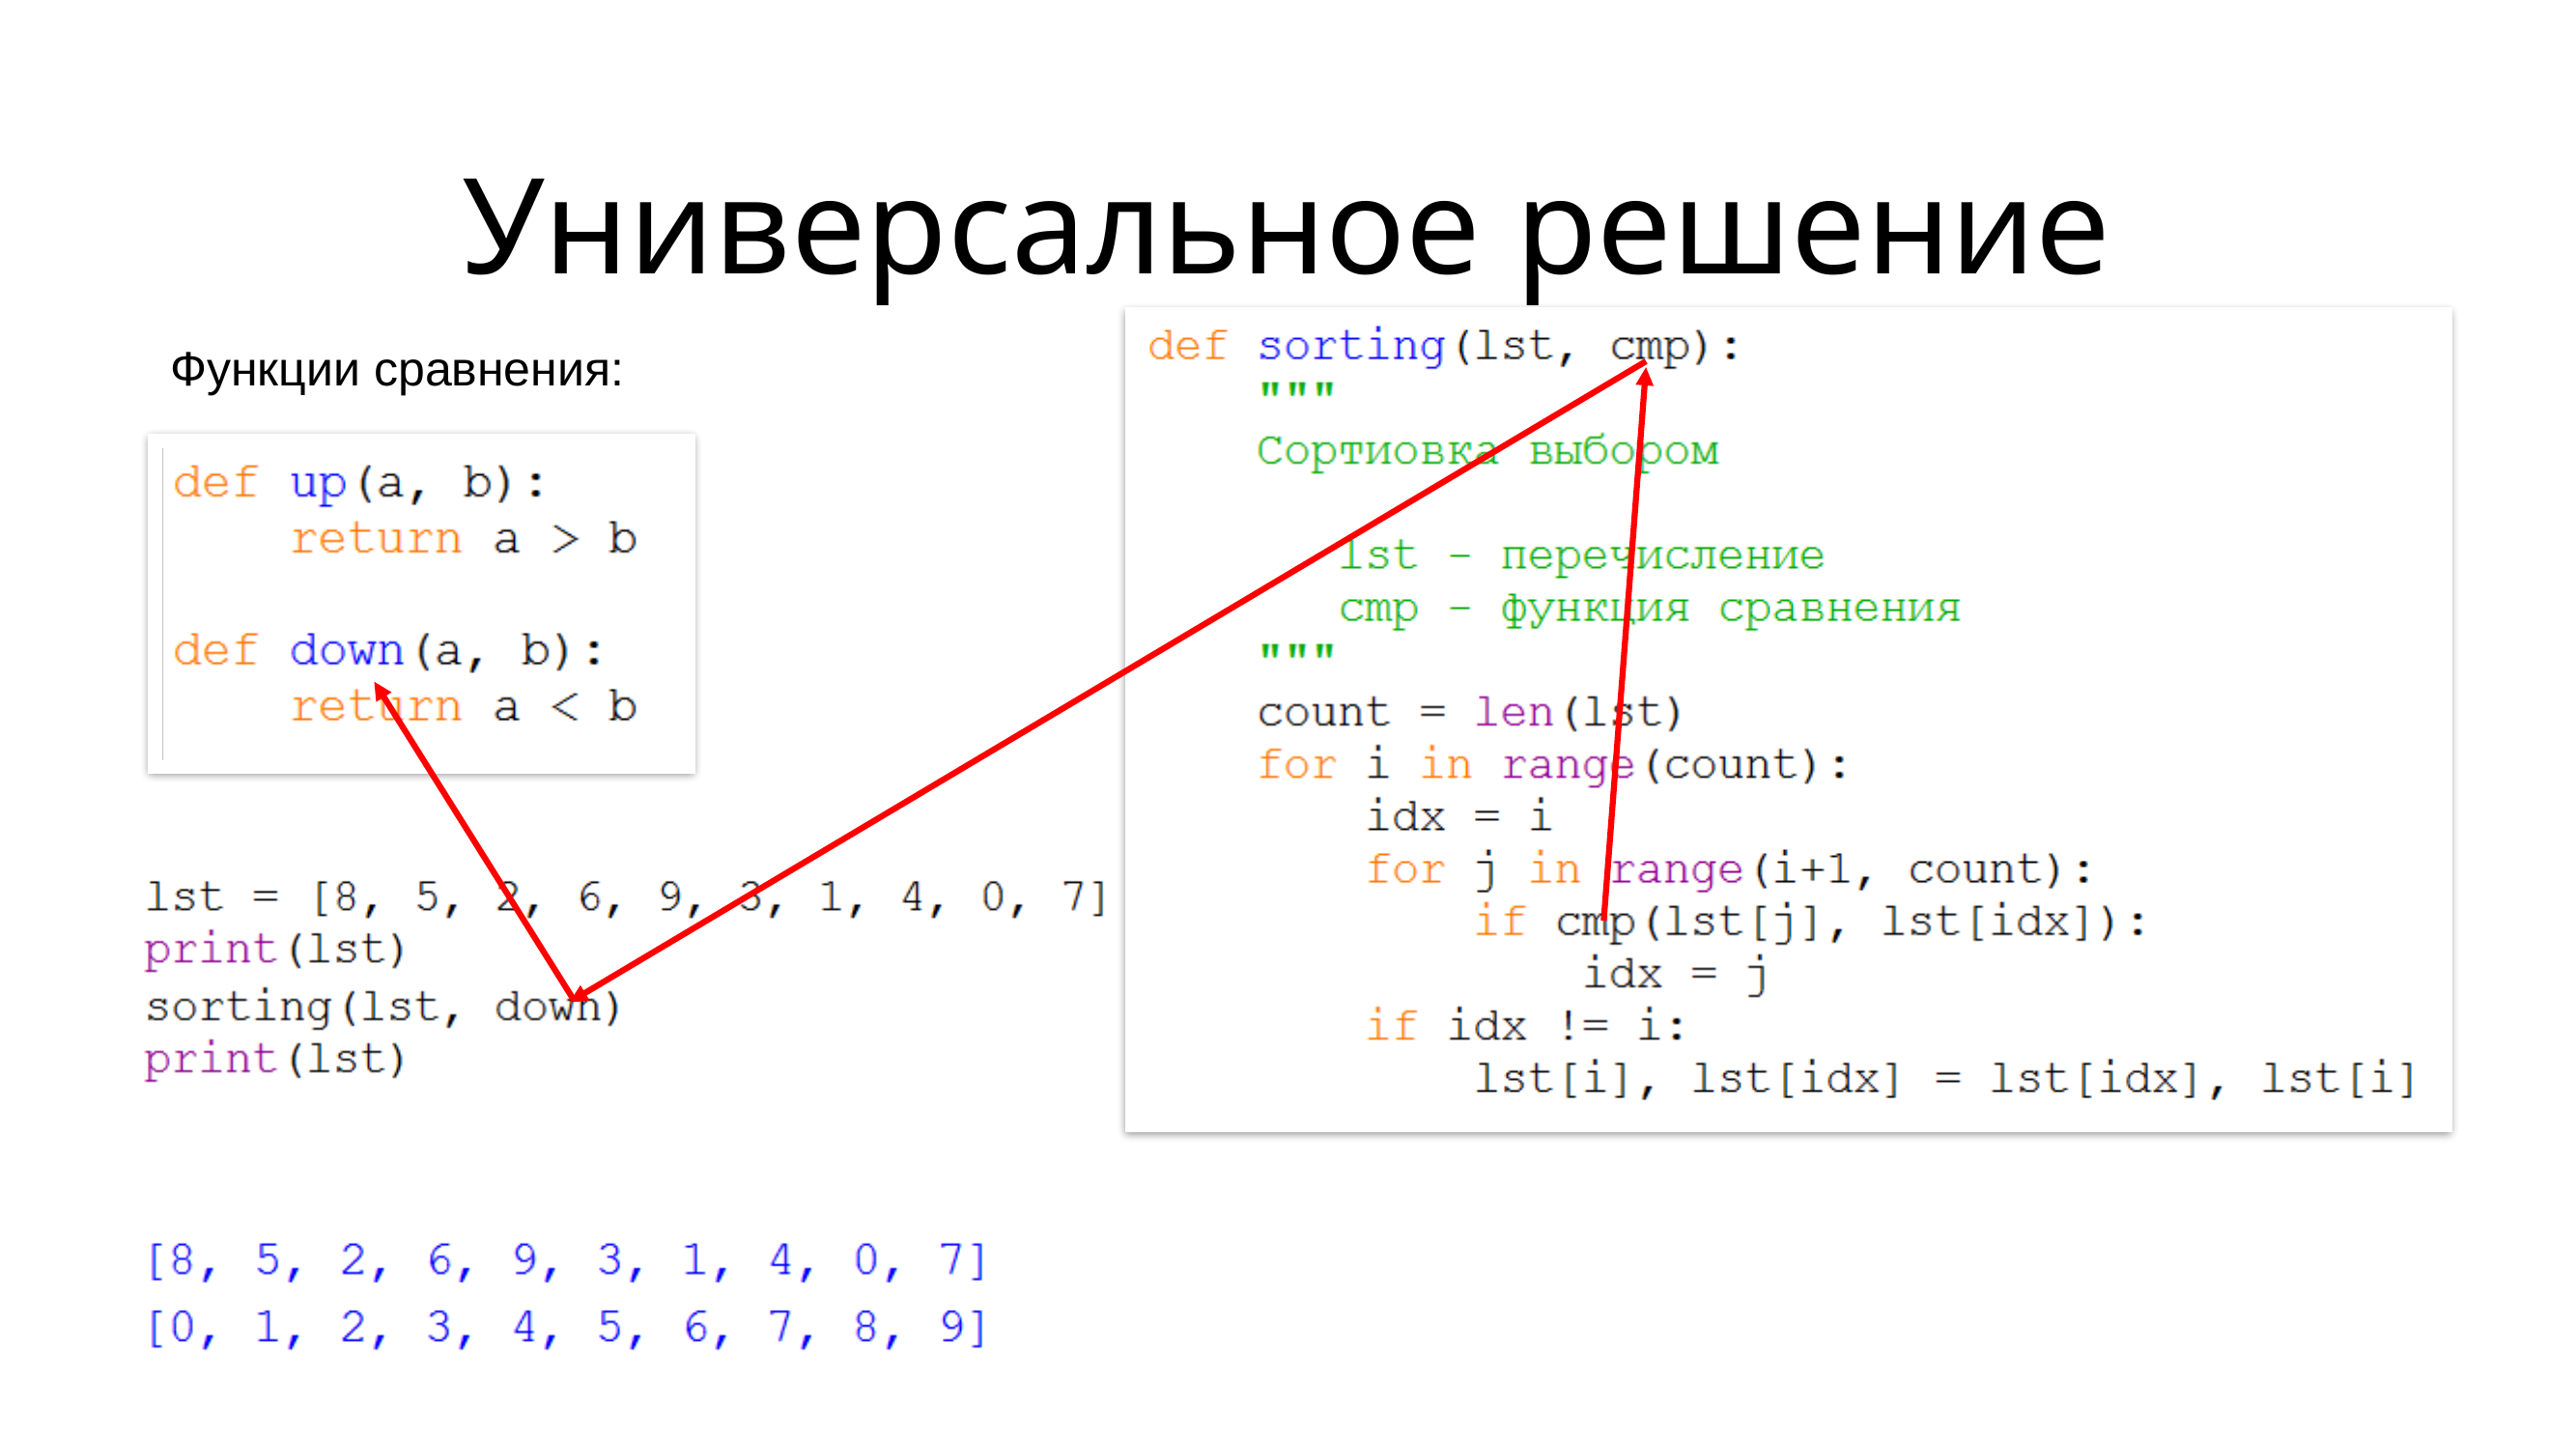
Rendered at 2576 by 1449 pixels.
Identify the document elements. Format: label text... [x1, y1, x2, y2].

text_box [569, 360, 1647, 1003]
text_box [374, 681, 575, 1002]
picture [140, 1302, 999, 1363]
picture [161, 447, 569, 760]
text_box Функции сравнения: [156, 330, 682, 403]
picture [140, 985, 1116, 1089]
picture [140, 867, 374, 975]
title Универсальное решение [183, 38, 2391, 359]
picture [140, 1228, 999, 1289]
picture [1138, 321, 2439, 1119]
